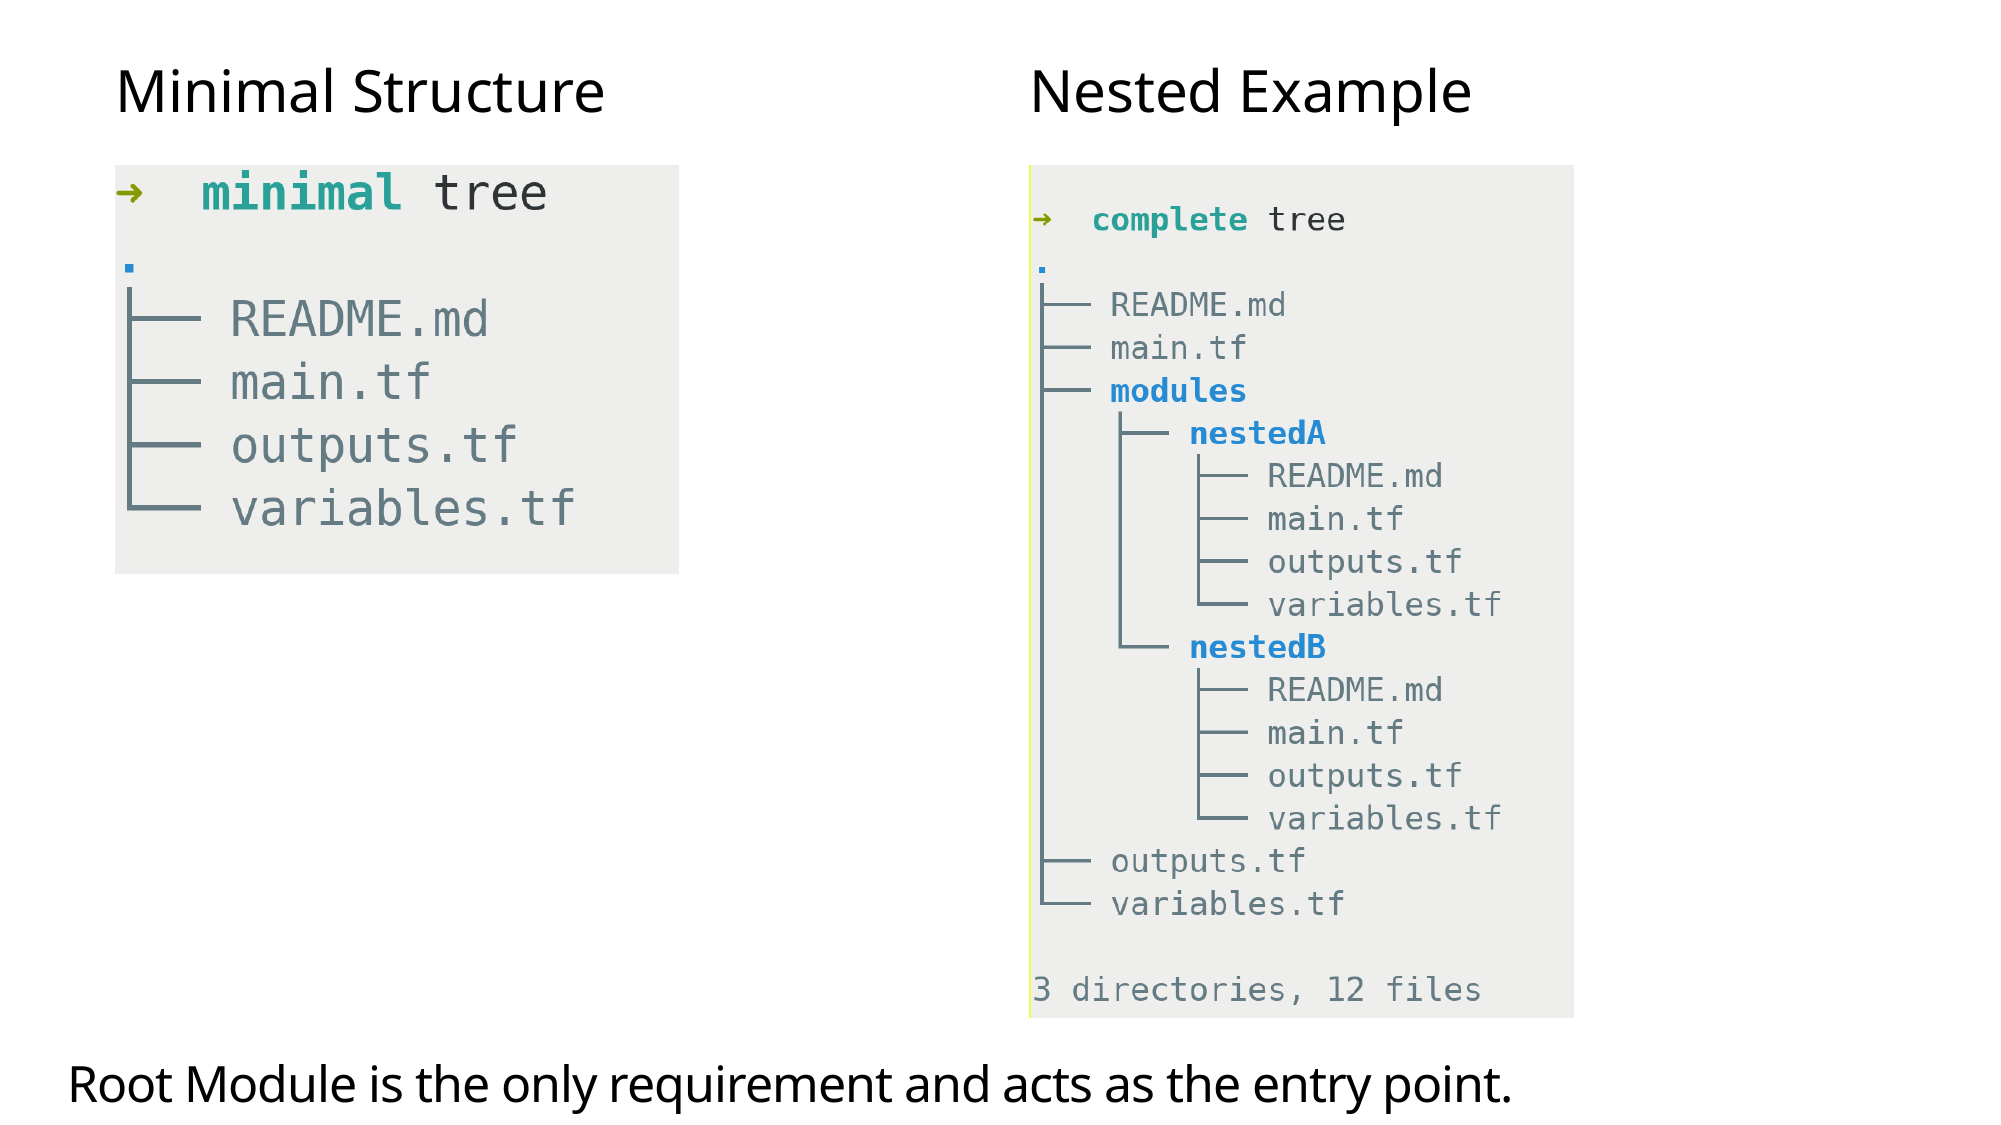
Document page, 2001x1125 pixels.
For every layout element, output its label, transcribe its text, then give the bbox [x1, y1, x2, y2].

picture [115, 165, 679, 574]
title Root Module is the only requirement and acts as the entry point. [67, 1052, 1875, 1125]
list Nested Example [1029, 53, 1886, 125]
list Minimal Structure [115, 53, 971, 125]
picture [1028, 165, 1575, 1018]
